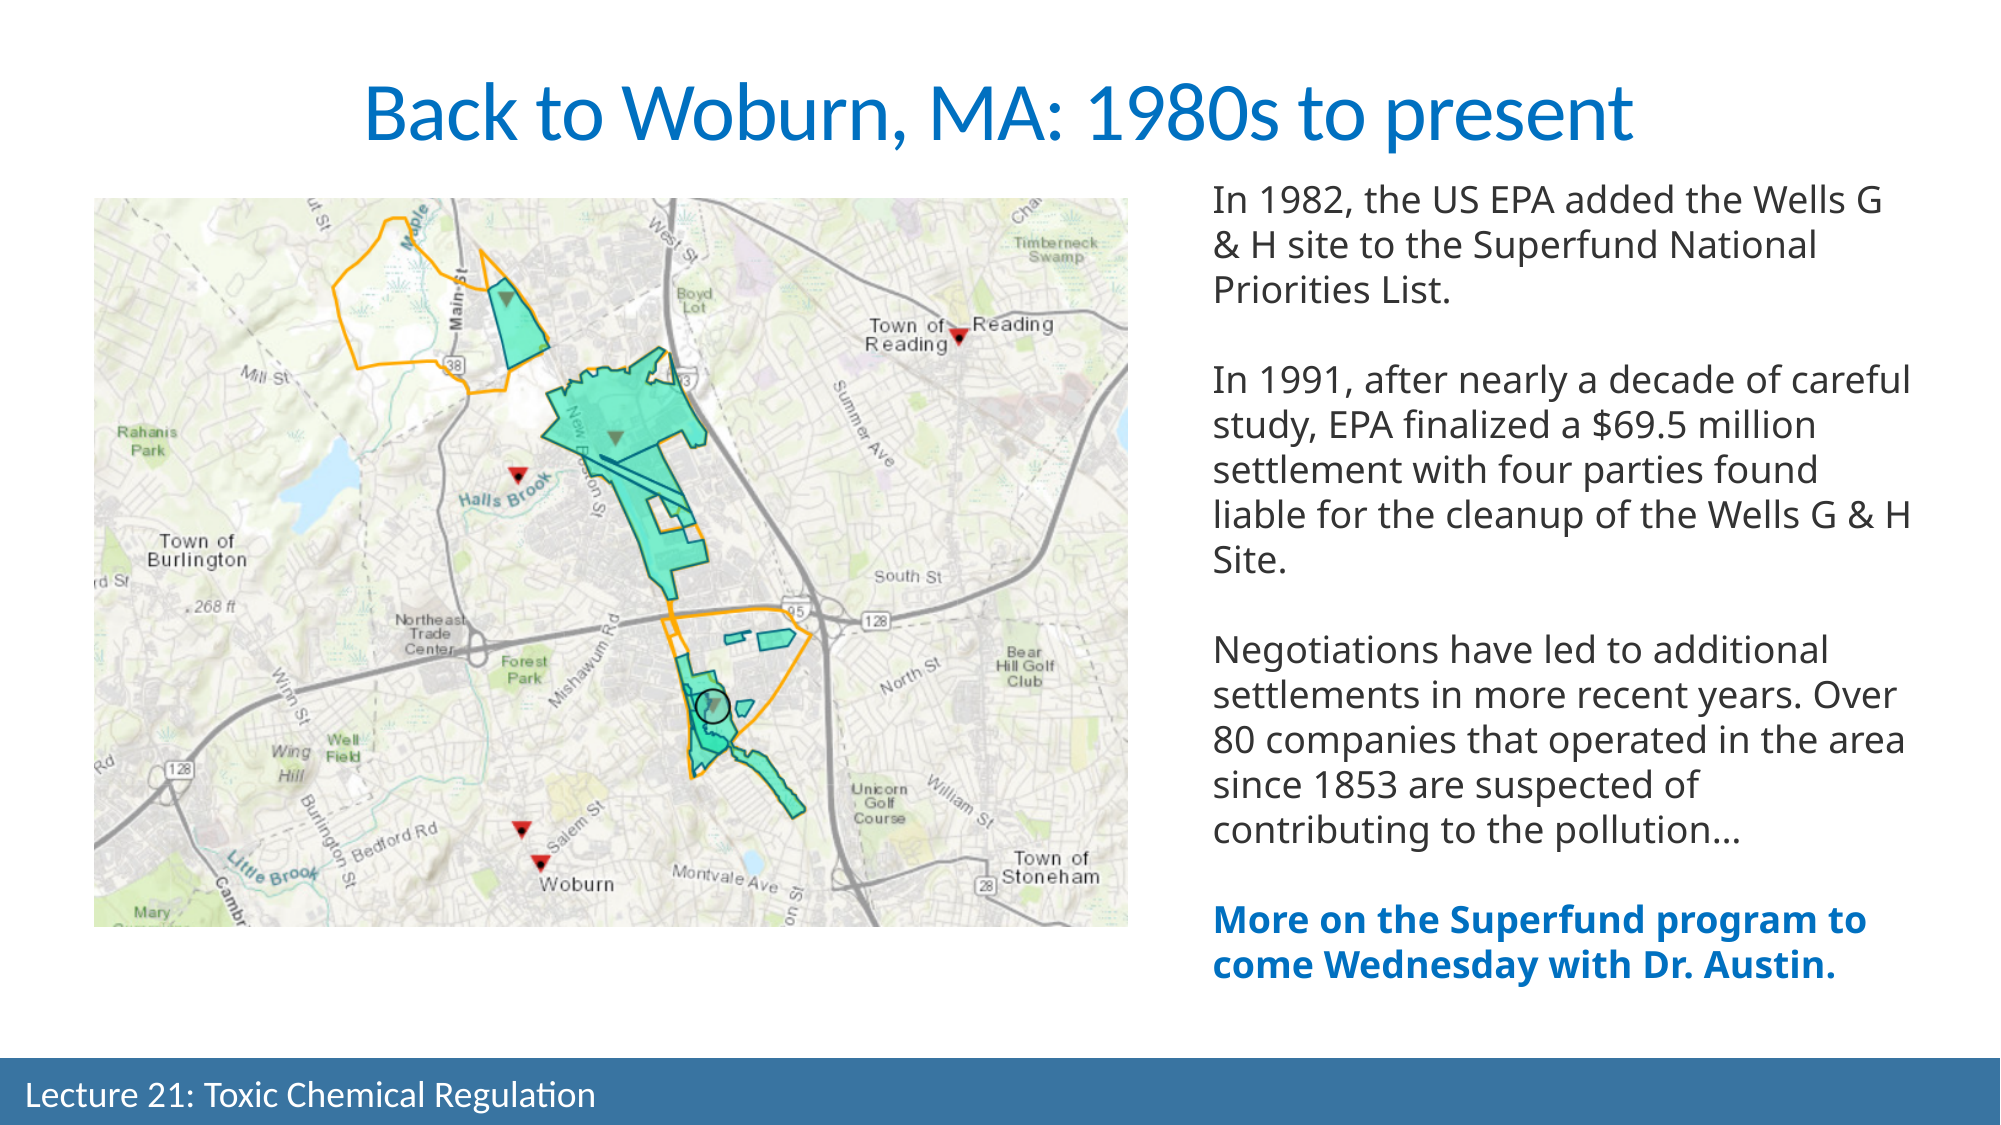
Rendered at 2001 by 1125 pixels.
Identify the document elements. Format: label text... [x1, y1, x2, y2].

picture [94, 198, 1128, 927]
text_box Back to Woburn, MA: 1980s to present [312, 39, 1688, 165]
text_box In 1982, the US EPA added the Wells G & H site to the Superfund National Priorities List. In 1991, after nearly a decade of careful study, EPA finalized a $69.5 million settlement with four parties found liable for the cleanup of the Wells G & H Site. Negotiations have led to additional settlements in more recent years. Over 80 companies that operated in the area since 1853 are suspected of contributing to the pollution… More on the Superfund program to come Wednesday with Dr. Austin. [1197, 168, 1930, 994]
